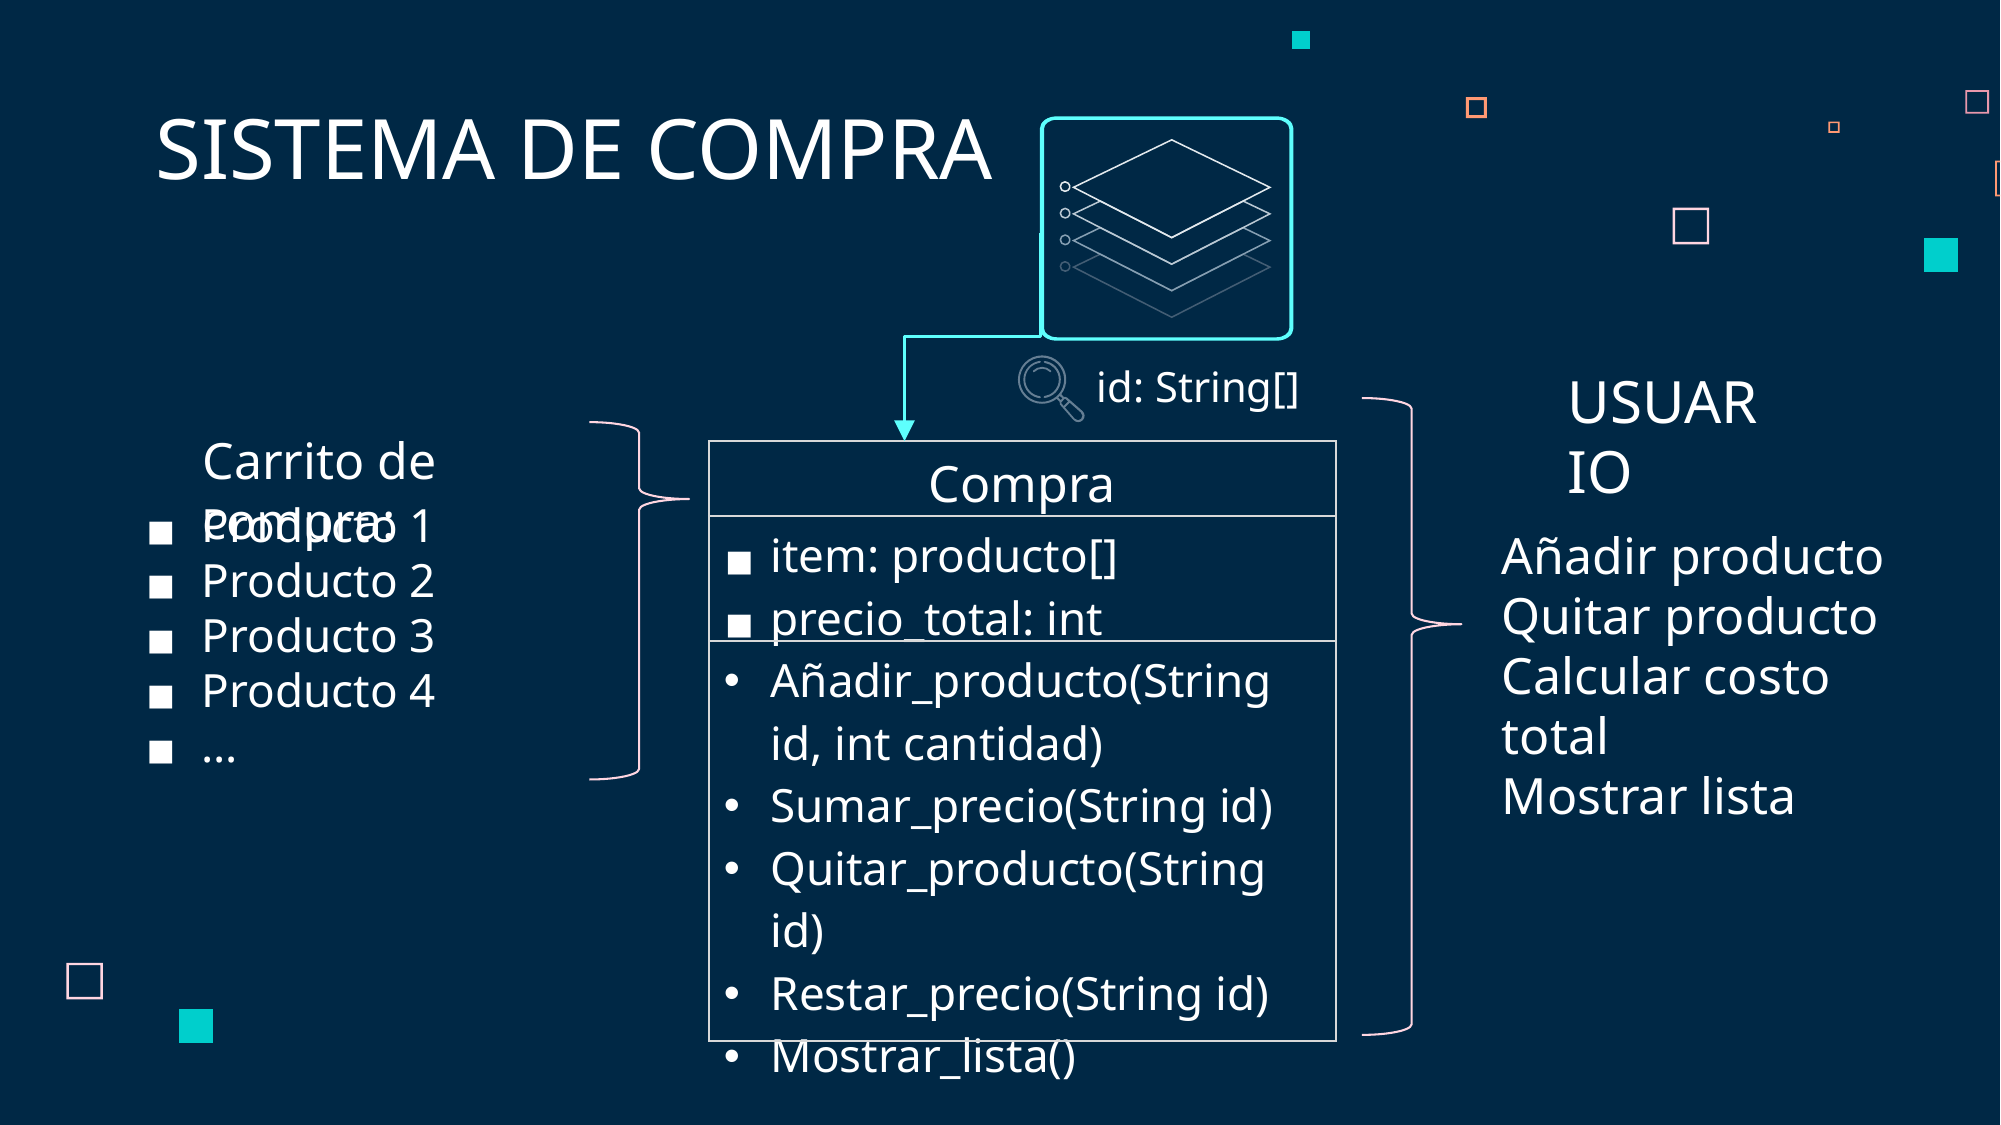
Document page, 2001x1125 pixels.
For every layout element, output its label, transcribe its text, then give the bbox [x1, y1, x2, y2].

title SISTEMA DE COMPRA [135, 90, 1170, 217]
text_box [1015, 355, 1086, 423]
table_header Compra [710, 442, 1335, 515]
text_box USUARIO [1552, 357, 1783, 513]
text_box [1361, 398, 1462, 1035]
text_box id: String[] [1083, 352, 1336, 418]
text_box [589, 422, 689, 780]
text_box Añadir producto Quitar producto Calcular costo total Mostrar lista [1486, 516, 1941, 832]
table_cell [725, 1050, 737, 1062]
table_cell Añadir_producto(String id, int cantidad) Sumar_precio(String id) Quitar_producto(String id) Restar_precio(String id) Mostrar_lista() [710, 642, 1335, 1040]
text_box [1040, 116, 1293, 341]
table_cell item: producto[] precio_total: int [710, 517, 1335, 640]
text_box Producto 1 Producto 2 Producto 3 Producto 4 … [130, 489, 555, 780]
text_box Carrito de compra: [187, 422, 583, 558]
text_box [868, 268, 1078, 406]
